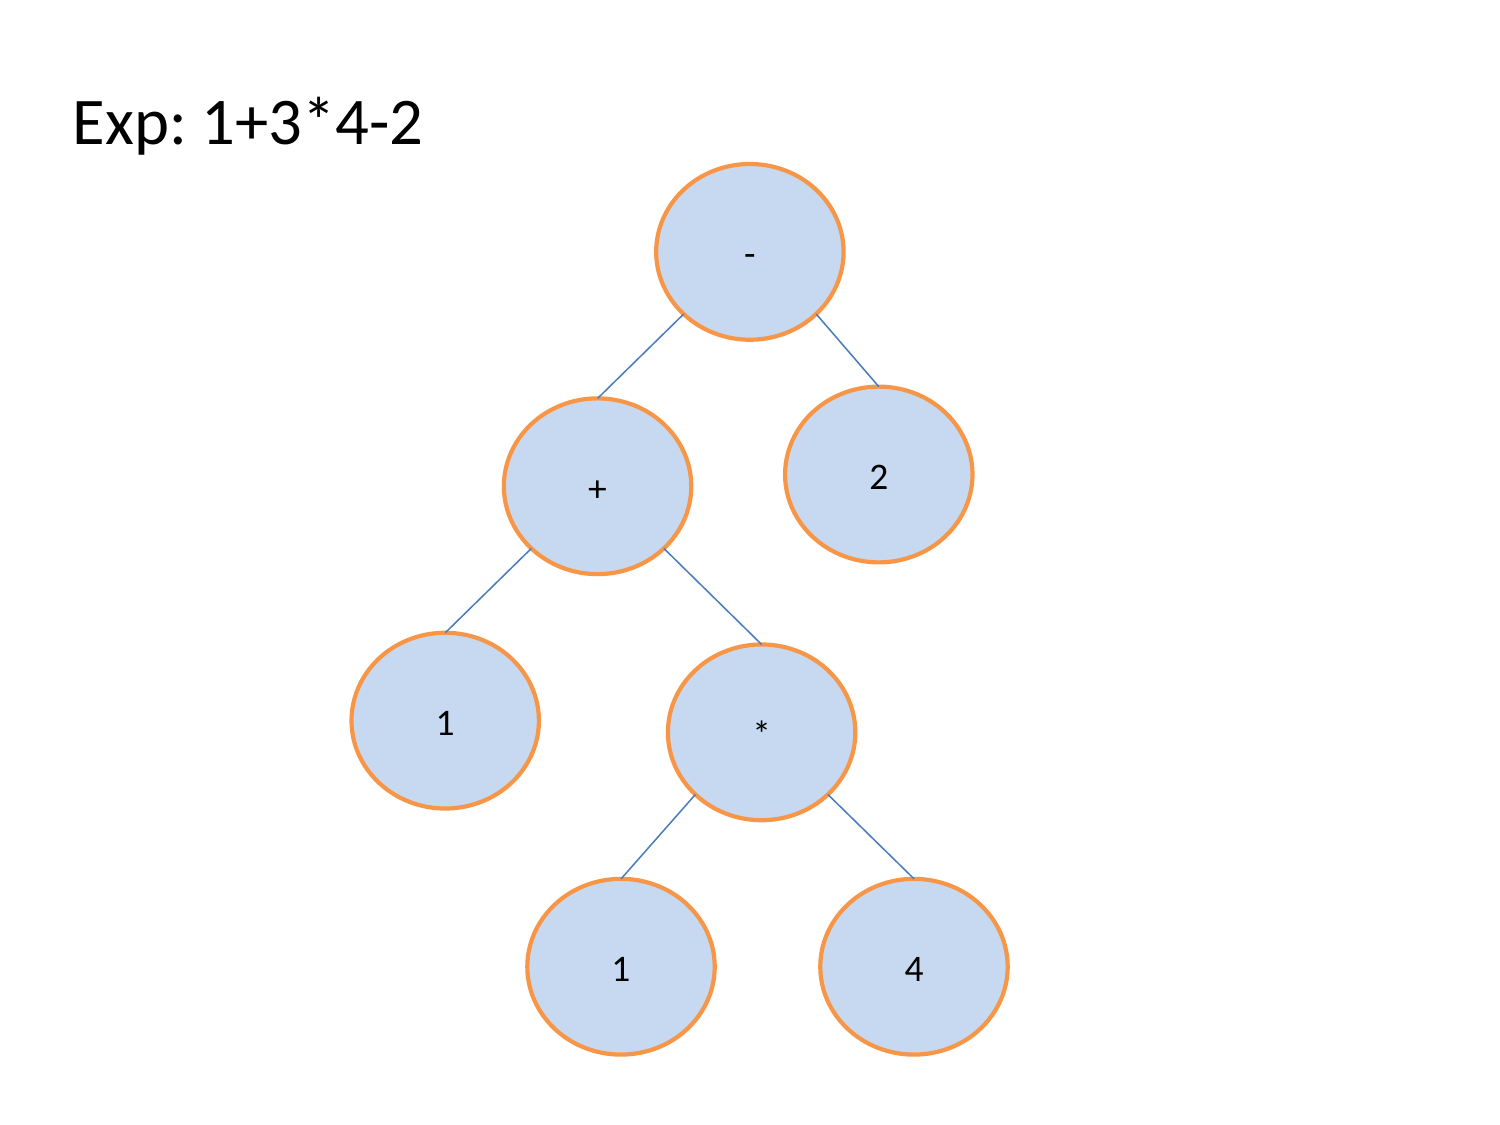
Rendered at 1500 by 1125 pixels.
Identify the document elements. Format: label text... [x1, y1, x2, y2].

text_box Exp: 1+3*4-2 [57, 70, 539, 166]
text_box - [656, 163, 844, 340]
text_box * [667, 644, 856, 821]
text_box 2 [785, 386, 973, 563]
text_box 1 [527, 878, 715, 1055]
text_box 1 [351, 632, 539, 809]
text_box + [503, 398, 692, 575]
text_box 4 [820, 878, 1008, 1055]
